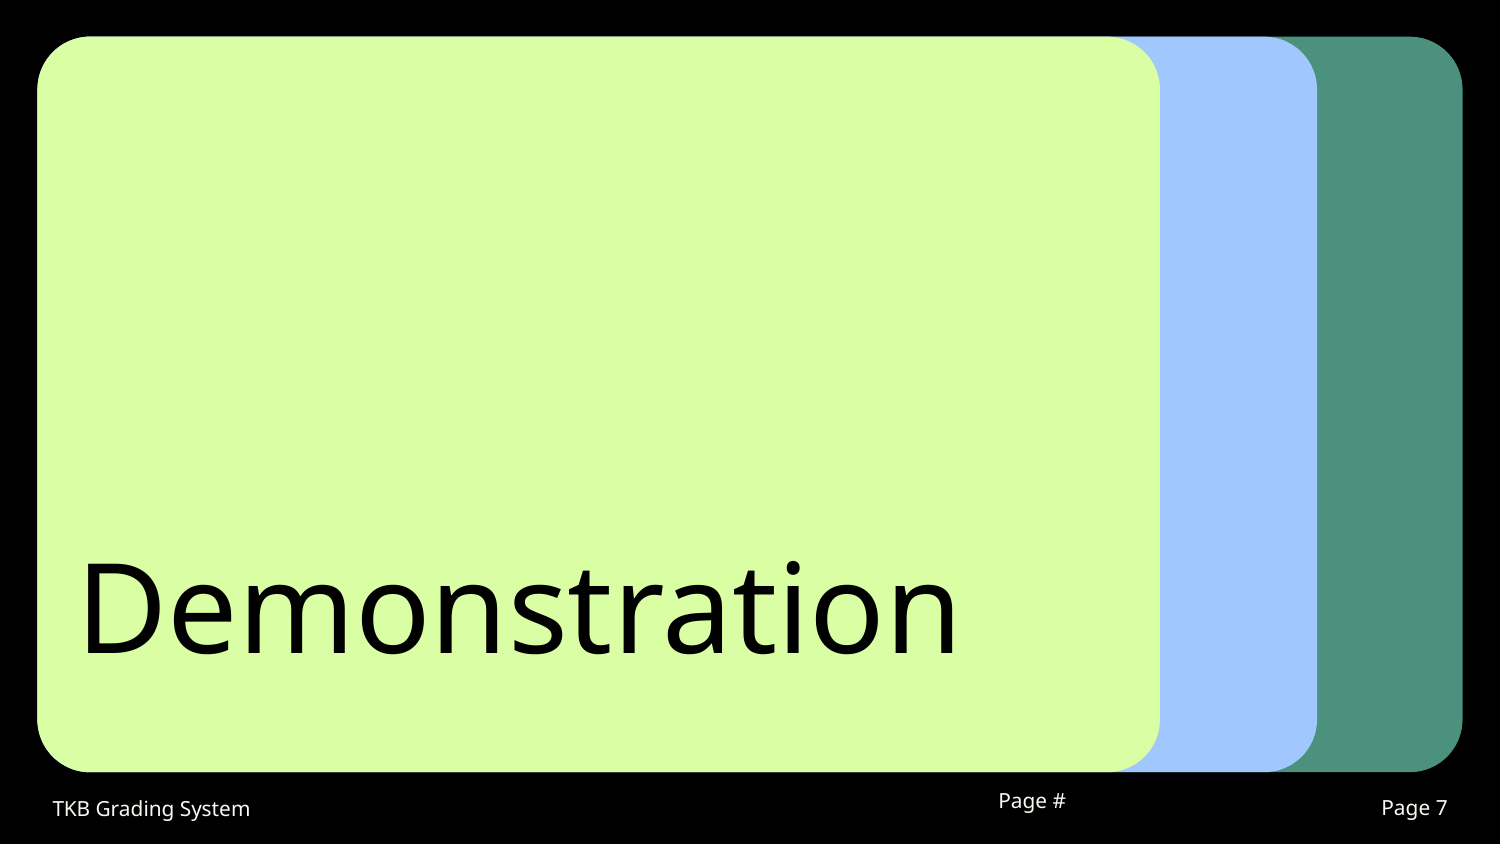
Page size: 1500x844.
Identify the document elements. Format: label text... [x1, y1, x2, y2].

list Page # [983, 772, 1463, 844]
title Demonstration [61, 290, 1084, 693]
slide_number ‹#› [1403, 779, 1494, 844]
list TKB Grading System [37, 772, 520, 844]
